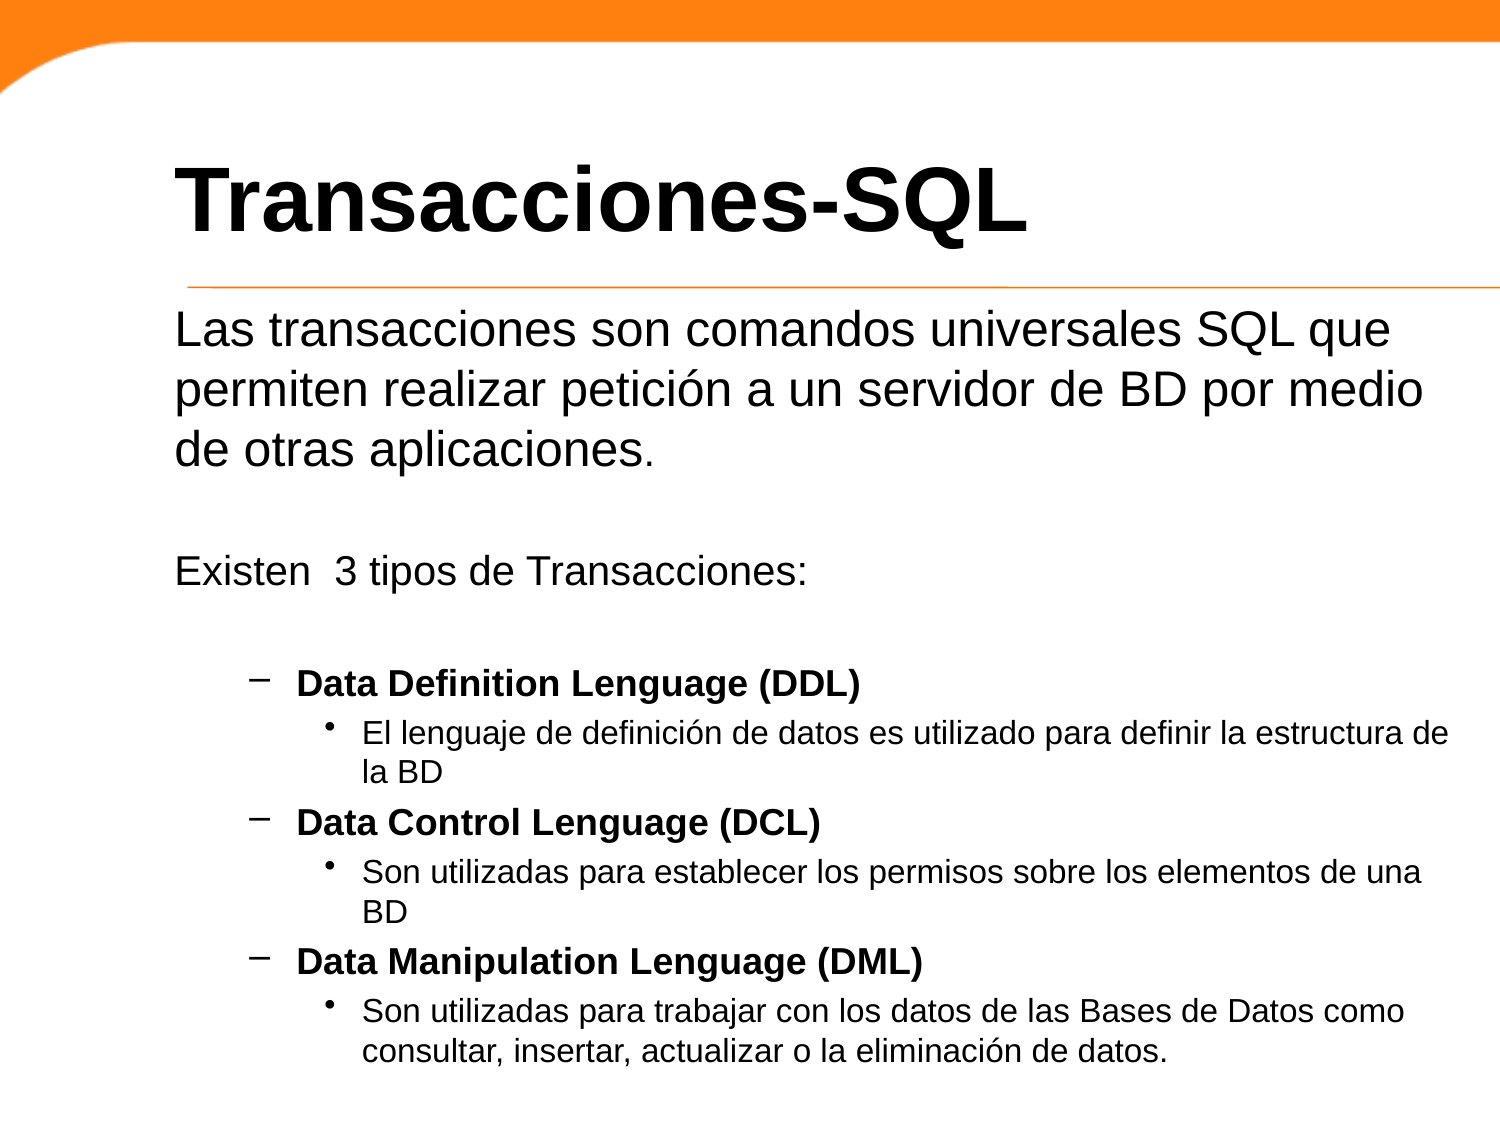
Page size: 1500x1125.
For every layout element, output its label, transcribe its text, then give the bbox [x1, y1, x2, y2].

title Transacciones-SQL [159, 101, 1435, 289]
list Las transacciones son comandos universales SQL que permiten realizar petición a un servidor de BD por medio de otras aplicaciones. Existen 3 tipos de Transacciones: Data Definition Lenguage (DDL) El lenguaje de definición de datos es utilizado para definir la estructura de la BD Data Control Lenguage (DCL) Son utilizadas para establecer los permisos sobre los elementos de una BD Data Manipulation Lenguage (DML) Son utilizadas para trabajar con los datos de las Bases de Datos como consultar, insertar, actualizar o la eliminación de datos. [159, 289, 1472, 1125]
picture [0, 0, 1500, 103]
